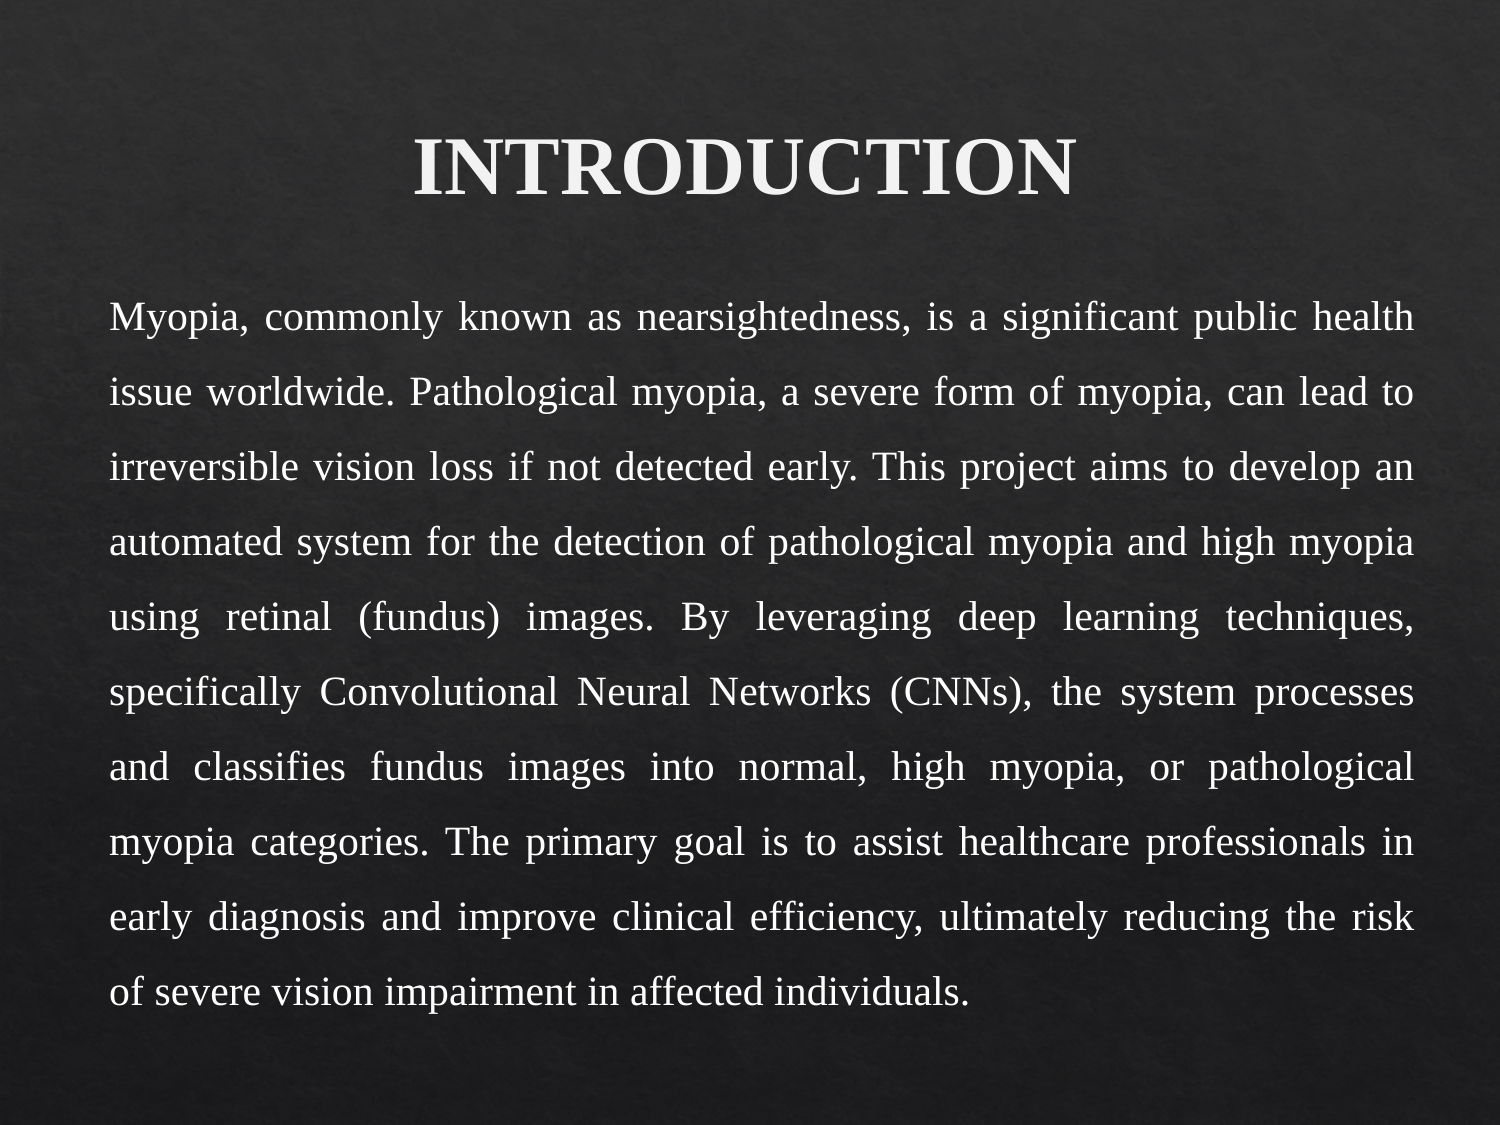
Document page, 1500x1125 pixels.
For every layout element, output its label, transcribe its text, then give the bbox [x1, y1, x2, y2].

text_box Myopia, commonly known as nearsightedness, is a significant public health issue worldwide. Pathological myopia, a severe form of myopia, can lead to irreversible vision loss if not detected early. This project aims to develop an automated system for the detection of pathological myopia and high myopia using retinal (fundus) images. By leveraging deep learning techniques, specifically Convolutional Neural Networks (CNNs), the system processes and classifies fundus images into normal, high myopia, or pathological myopia categories. The primary goal is to assist healthcare professionals in early diagnosis and improve clinical efficiency, ultimately reducing the risk of severe vision impairment in affected individuals. [94, 256, 1431, 1097]
text_box INTRODUCTION [28, 90, 1463, 233]
